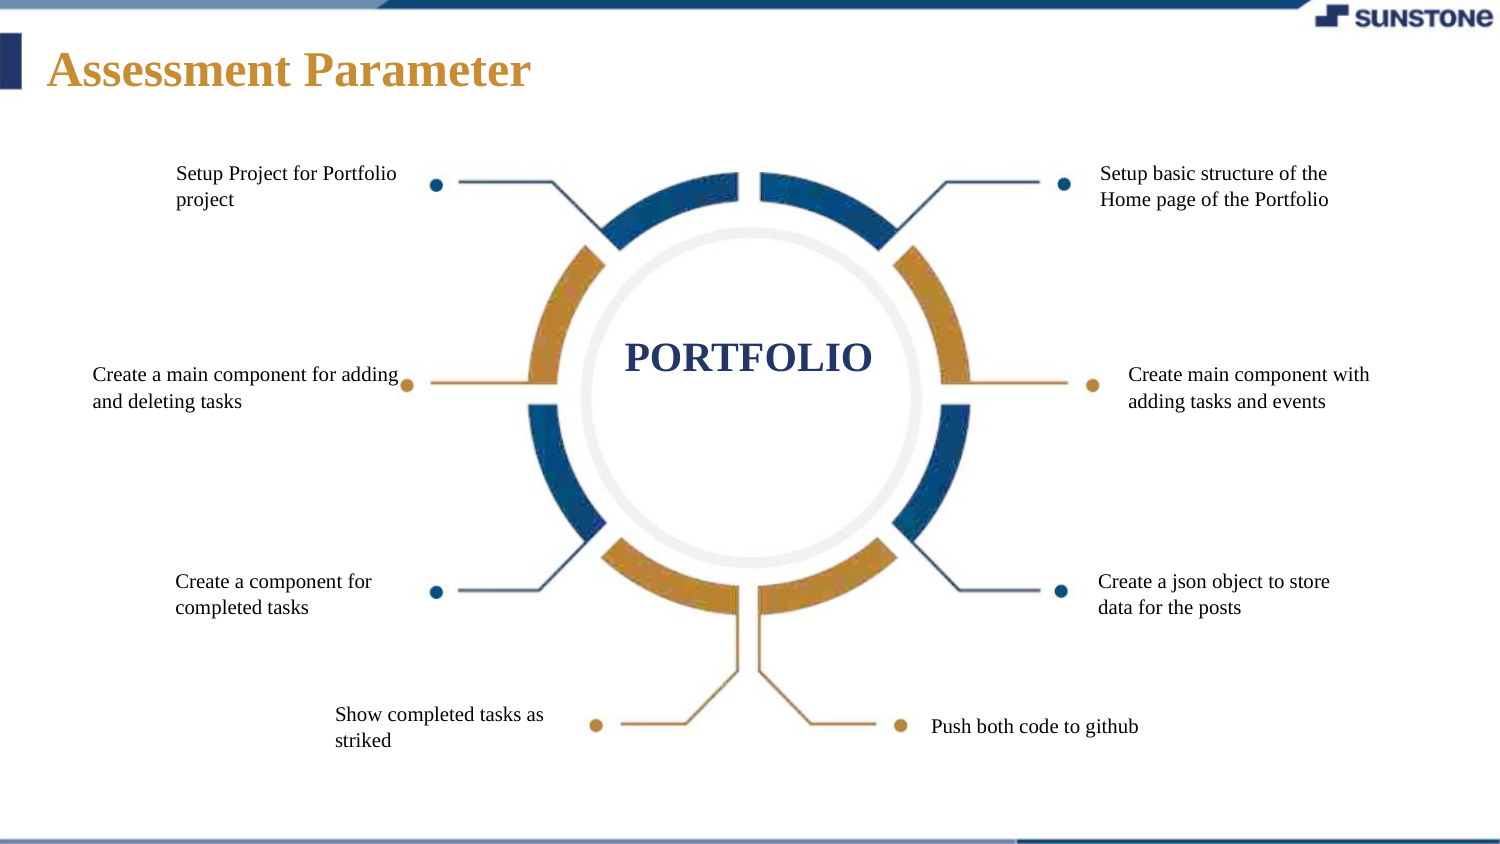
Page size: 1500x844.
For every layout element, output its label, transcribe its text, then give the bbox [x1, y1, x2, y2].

text_box Setup basic structure of the Home page of the Portfolio [1100, 157, 1353, 211]
text_box [0, 0, 1500, 844]
text_box Create main component with adding tasks and events [1128, 359, 1393, 413]
text_box Create a component for completed tasks [175, 565, 428, 619]
text_box Show completed tasks as striked [334, 698, 591, 752]
text_box Push both code to github [931, 711, 1159, 738]
text_box PORTFOLIO [624, 330, 917, 523]
text_box Assessment Parameter [46, 31, 537, 97]
text_box Create a json object to store data for the posts [1098, 565, 1347, 619]
text_box Create a main component for adding and deleting tasks [92, 359, 400, 413]
text_box Setup Project for Portfolio project [176, 157, 429, 211]
